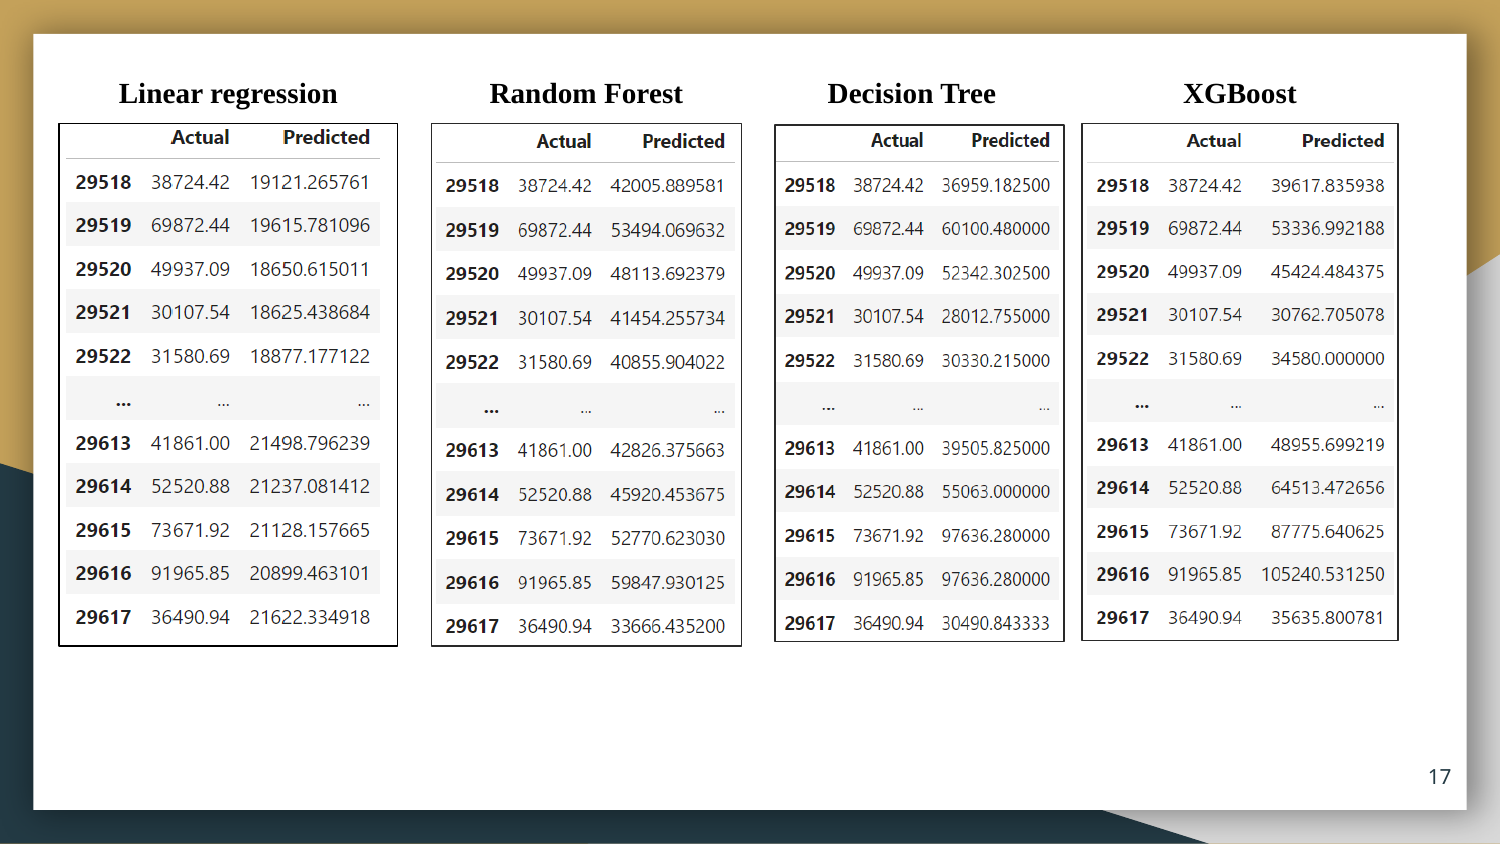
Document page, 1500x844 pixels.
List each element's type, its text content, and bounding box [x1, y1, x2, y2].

slide_number ‹#› [1376, 745, 1467, 810]
text_box XGBoost [1071, 59, 1409, 125]
text_box Linear regression [93, 59, 364, 122]
text_box Random Forest [442, 59, 730, 122]
picture [775, 125, 1064, 642]
picture [431, 124, 741, 646]
picture [59, 124, 398, 646]
picture [1082, 124, 1398, 640]
text_box Decision Tree [746, 59, 1071, 125]
